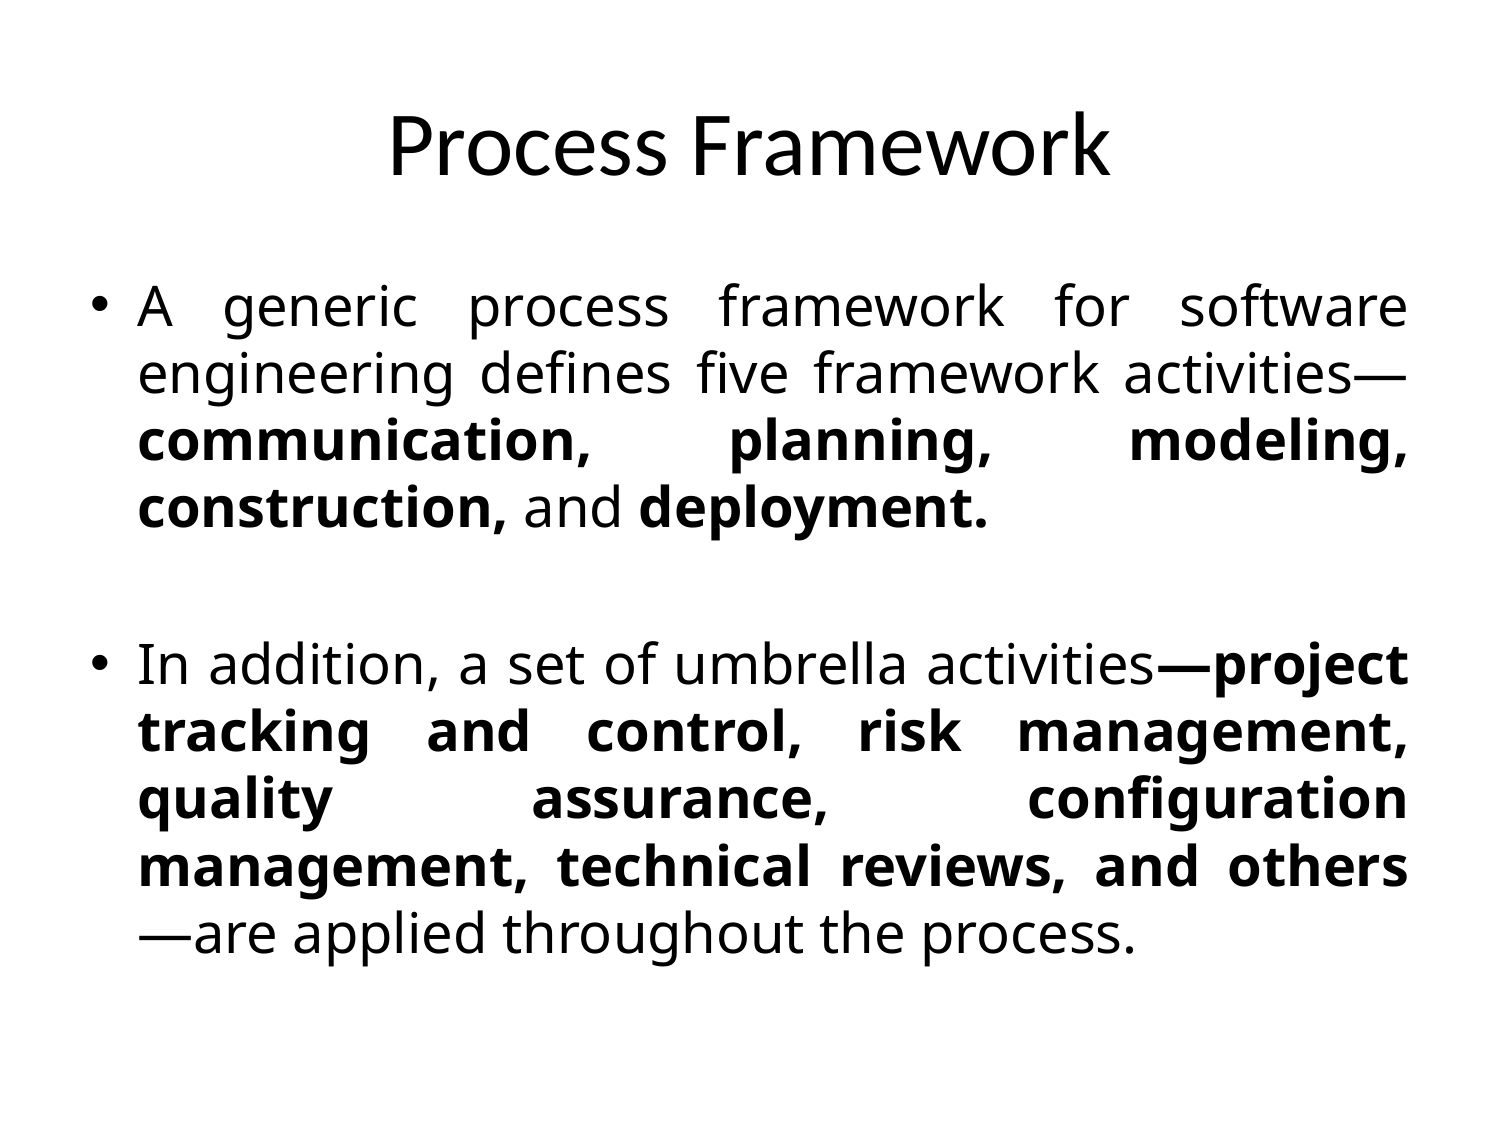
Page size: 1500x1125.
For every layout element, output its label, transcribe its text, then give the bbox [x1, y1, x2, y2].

list A generic process framework for software engineering defines five framework activities—communication, planning, modeling, construction, and deployment. In addition, a set of umbrella activities—project tracking and control, risk management, quality assurance, configuration management, technical reviews, and others—are applied throughout the process. [75, 262, 1425, 1005]
title Process Framework [75, 45, 1425, 233]
